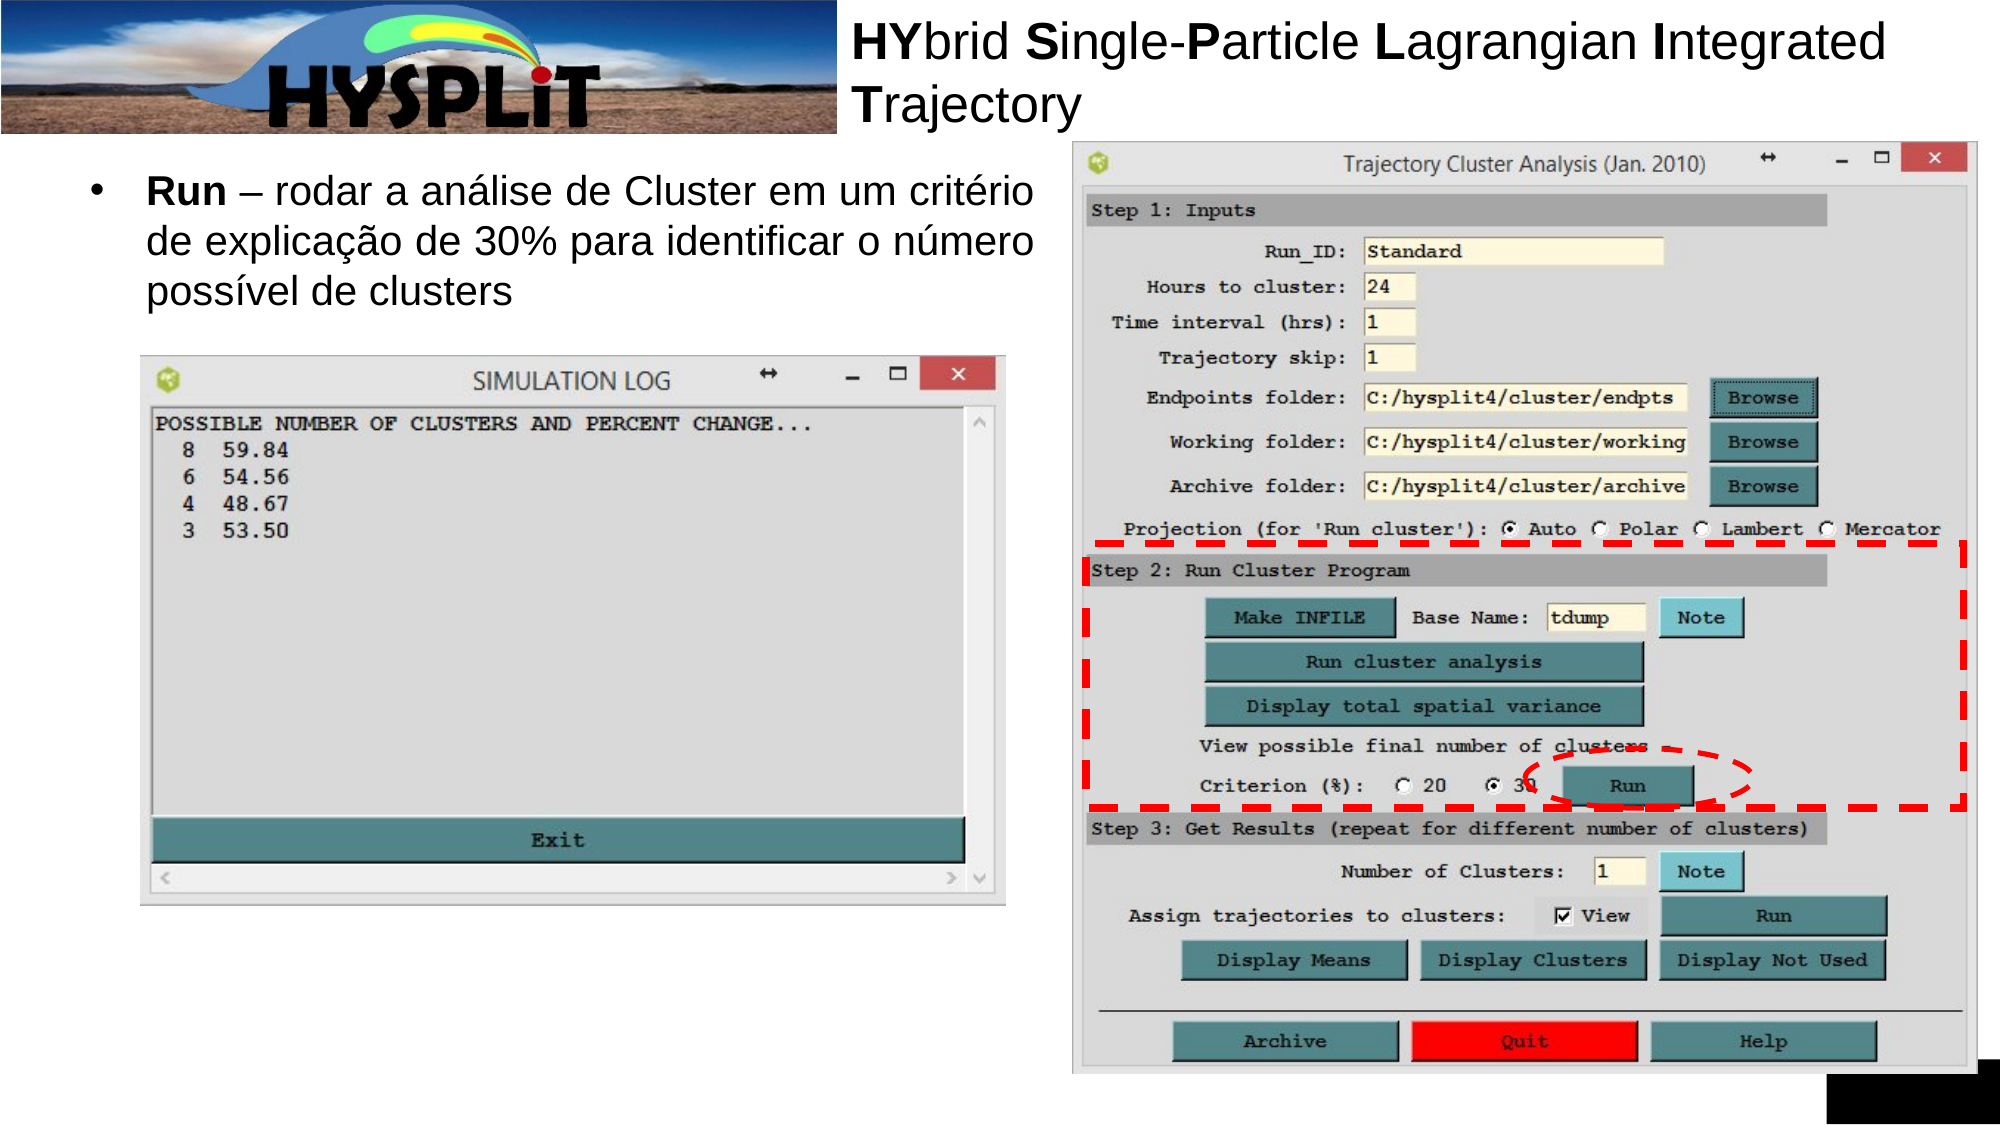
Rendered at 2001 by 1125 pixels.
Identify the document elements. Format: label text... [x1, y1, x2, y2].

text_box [1072, 141, 1978, 1074]
picture [0, 0, 837, 134]
picture [140, 355, 1006, 906]
text_box Run – rodar a análise de Cluster em um critério de explicação de 30% para identificar o número possível de clusters [0, 156, 1050, 422]
text_box HYbrid Single-Particle Lagrangian Integrated Trajectory [836, 0, 2000, 140]
text_box LEAL [1826, 1059, 2000, 1125]
